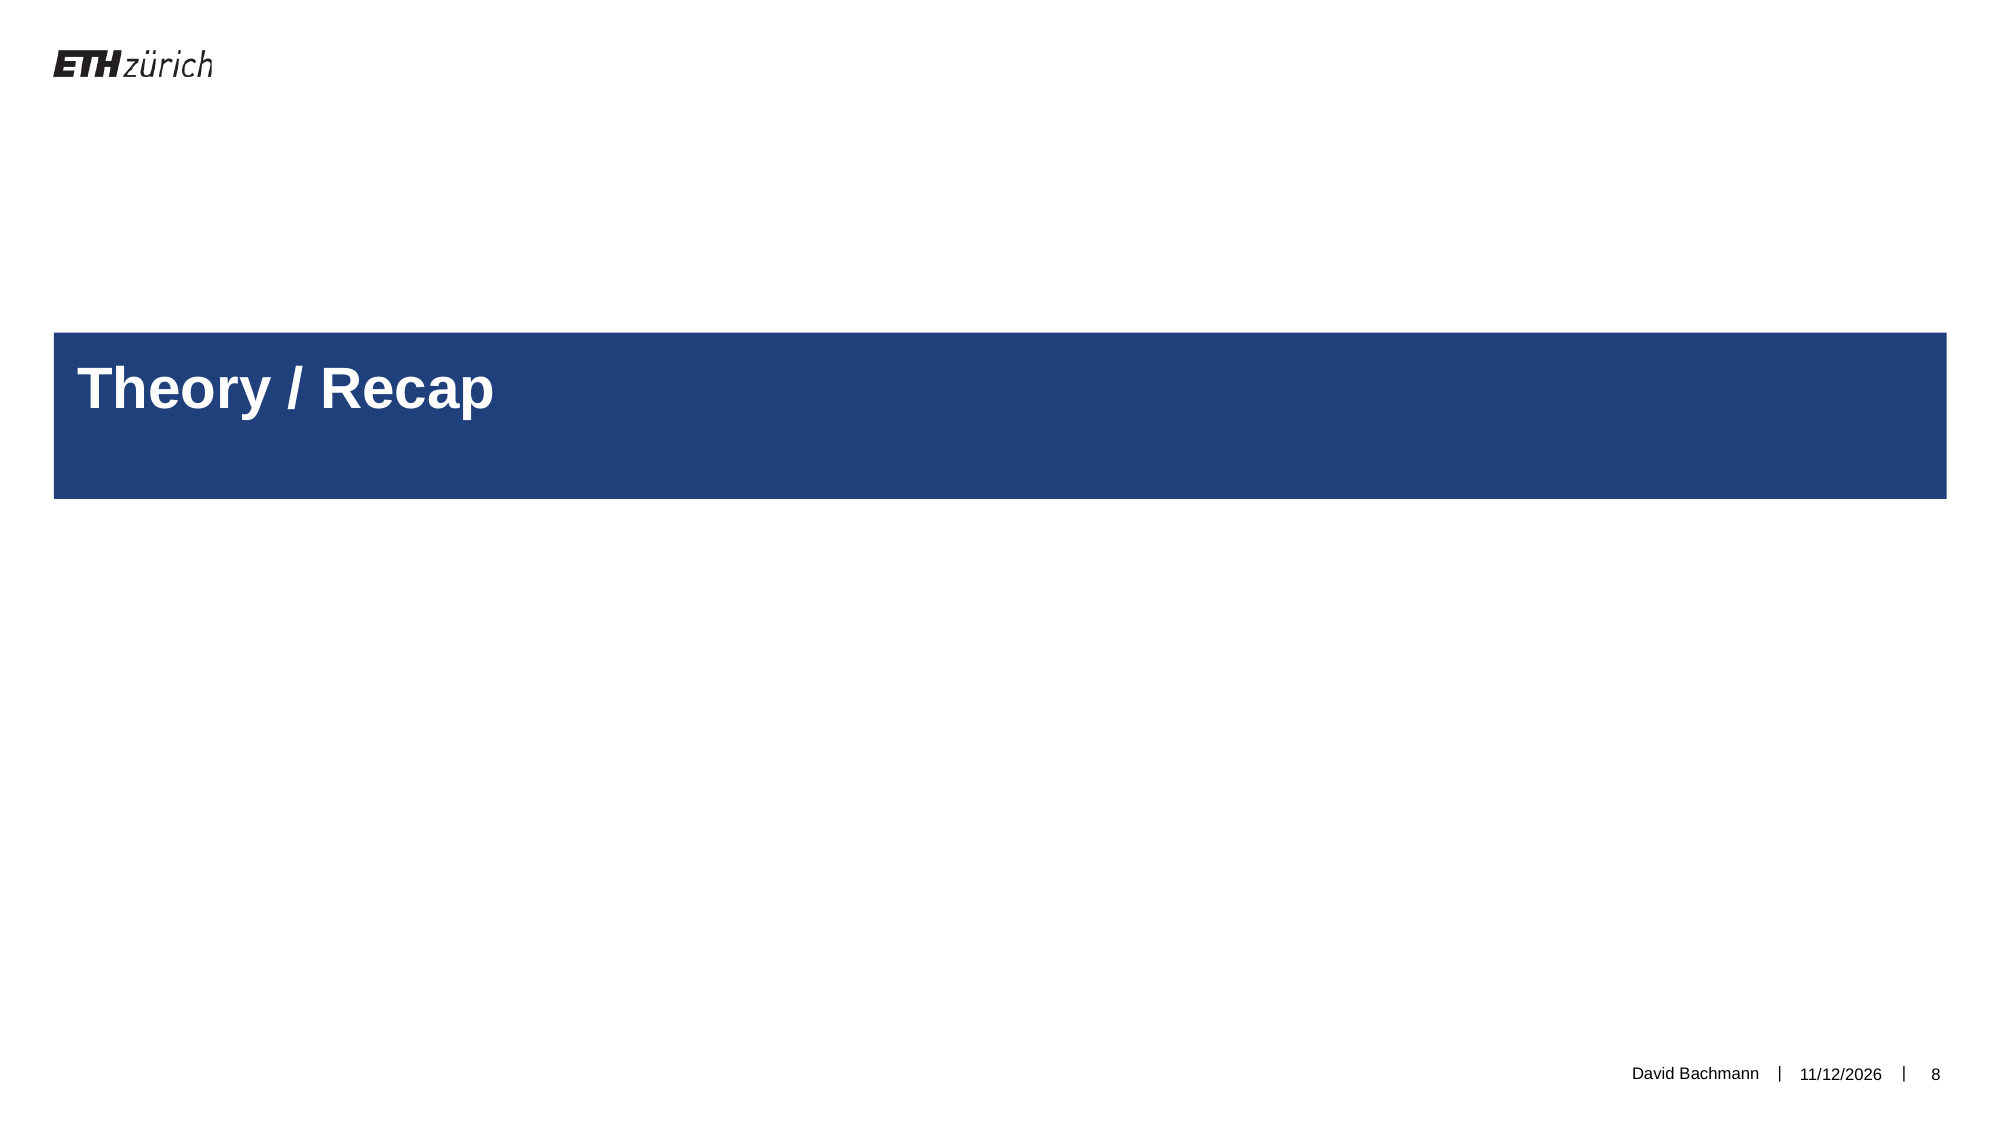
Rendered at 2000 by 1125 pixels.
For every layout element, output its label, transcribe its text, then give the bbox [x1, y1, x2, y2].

footer David Bachmann [999, 1034, 1760, 1111]
slide_number 8 [1906, 1034, 1966, 1112]
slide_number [1790, 1034, 1892, 1112]
text_box Theory / Recap [53, 332, 1947, 499]
